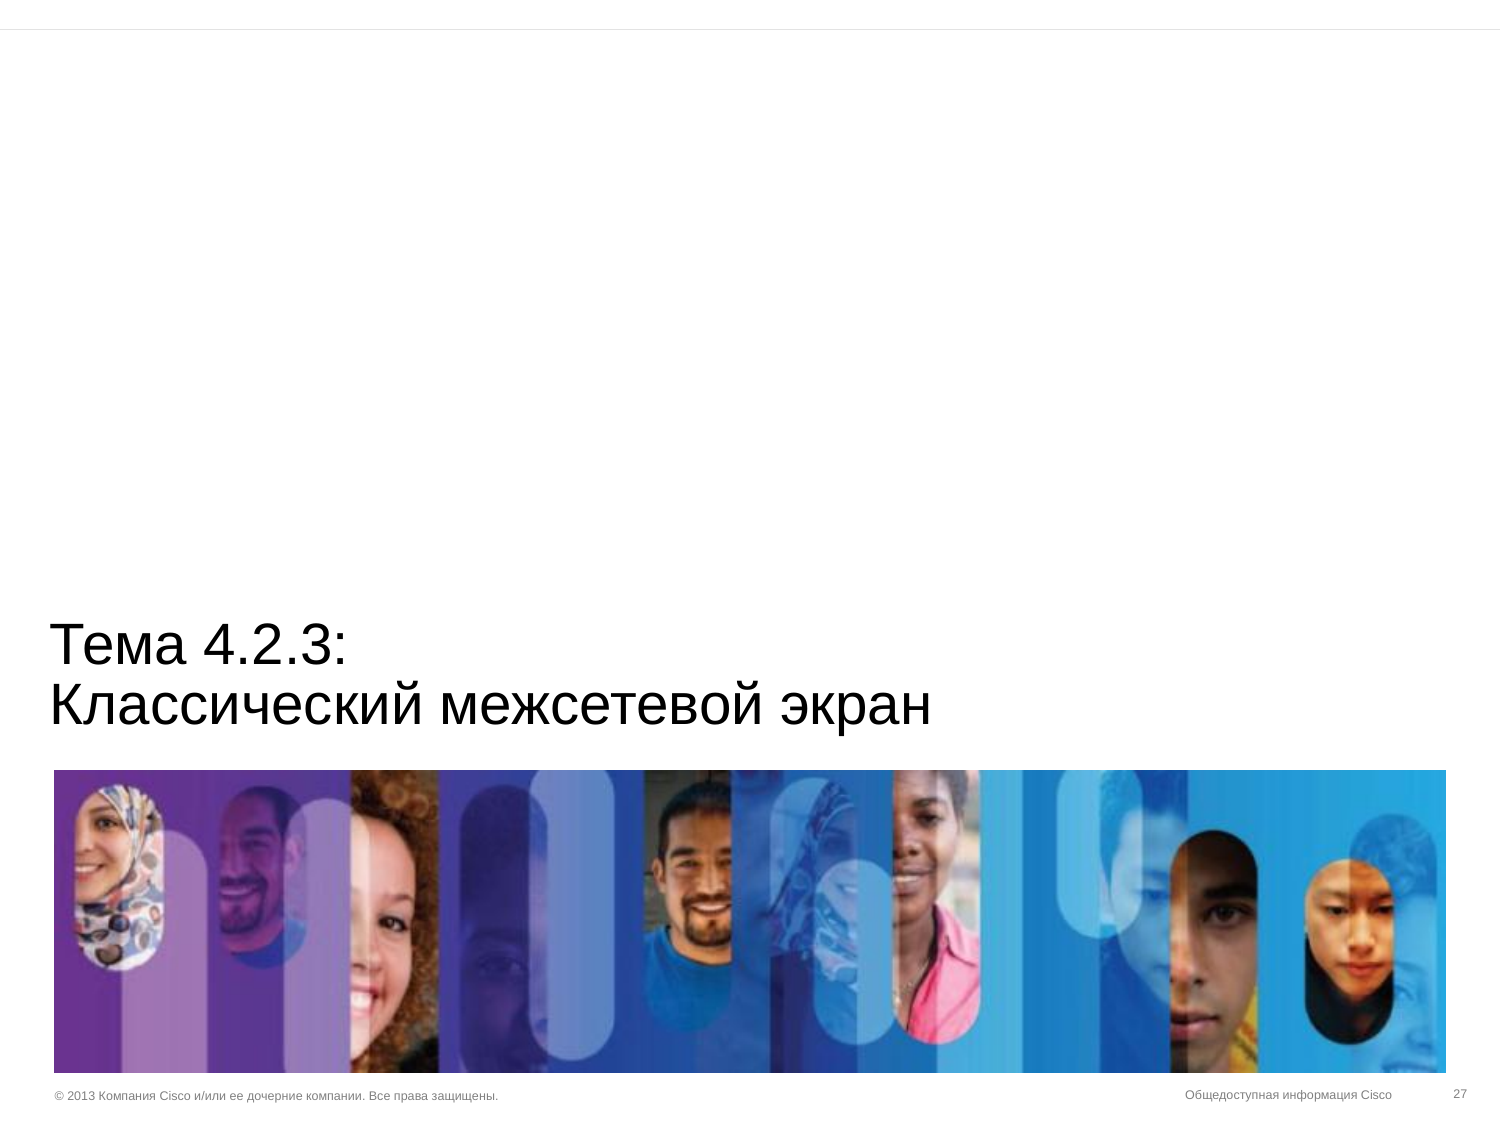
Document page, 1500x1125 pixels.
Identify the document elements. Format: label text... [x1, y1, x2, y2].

title Тема 4.2.3: Классический межсетевой экран [36, 65, 1439, 744]
picture [54, 770, 1446, 1073]
